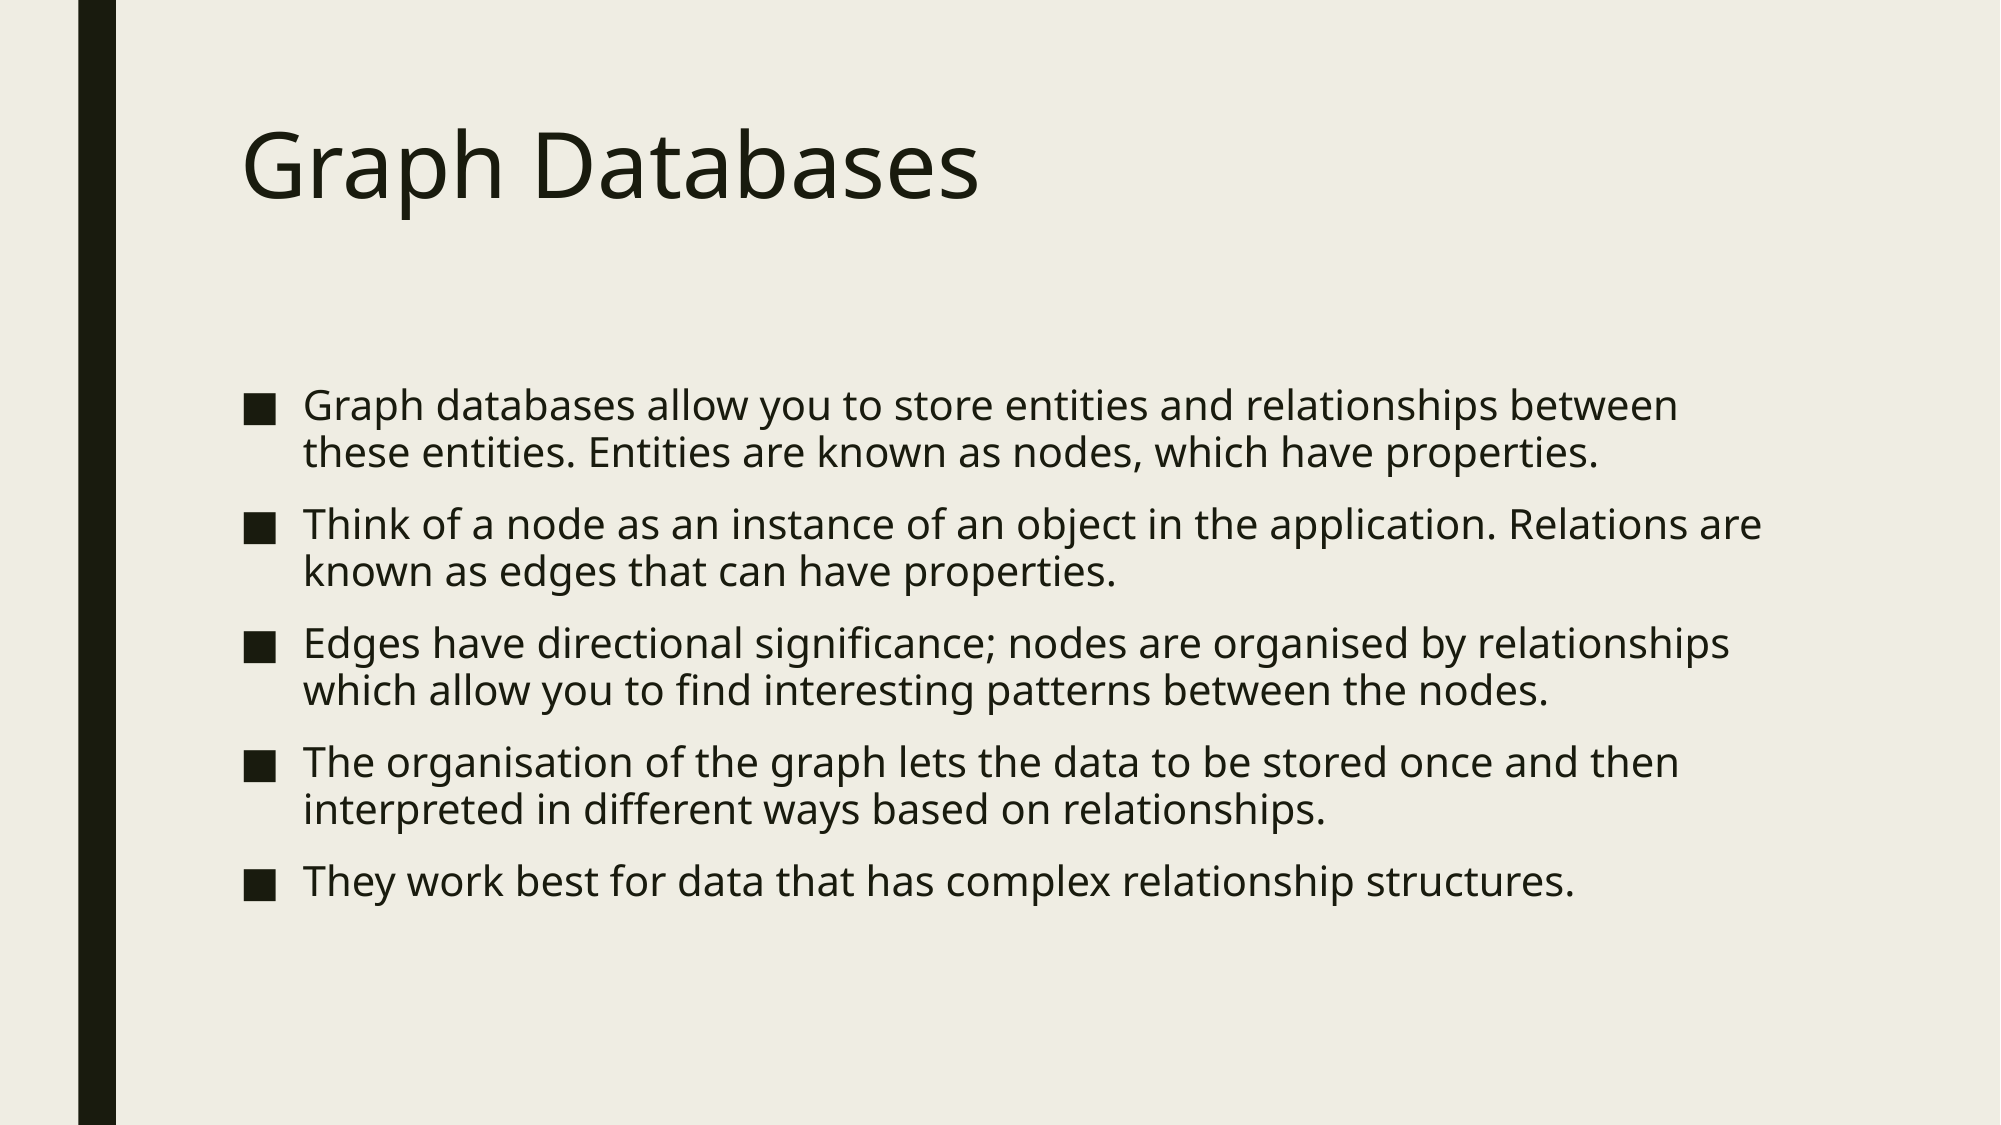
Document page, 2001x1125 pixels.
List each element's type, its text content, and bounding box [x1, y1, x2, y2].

list Graph databases allow you to store entities and relationships between these entities. Entities are known as nodes, which have properties. Think of a node as an instance of an object in the application. Relations are known as edges that can have properties. Edges have directional significance; nodes are organised by relationships which allow you to find interesting patterns between the nodes. The organisation of the graph lets the data to be stored once and then interpreted in different ways based on relationships. They work best for data that has complex relationship structures. [225, 375, 1800, 963]
title Graph Databases [225, 112, 1800, 357]
